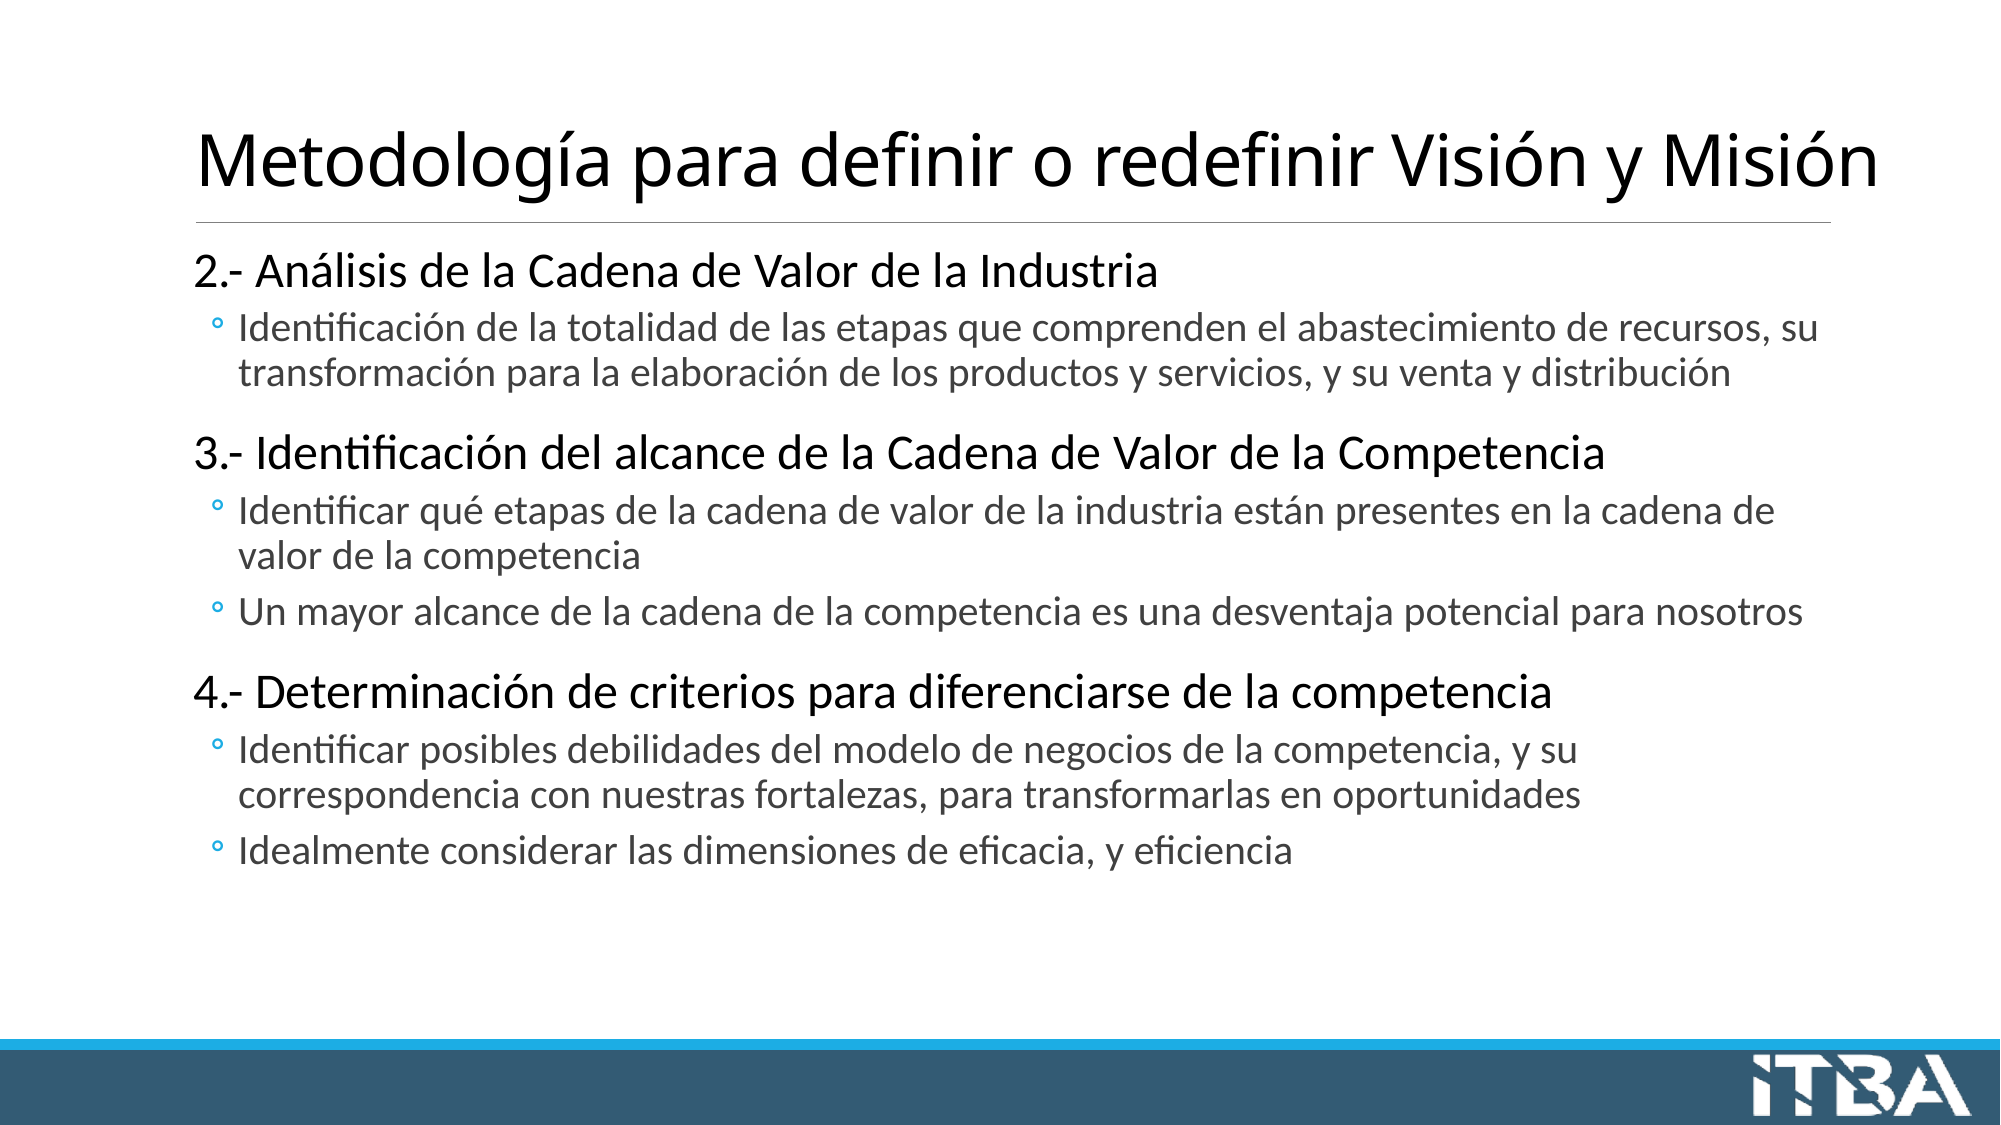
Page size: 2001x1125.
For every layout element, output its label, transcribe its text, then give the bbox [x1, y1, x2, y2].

title Metodología para definir o redefinir Visión y Misión [180, 47, 1900, 209]
list 2.- Análisis de la Cadena de Valor de la Industria Identificación de la totalidad de las etapas que comprenden el abastecimiento de recursos, su transformación para la elaboración de los productos y servicios, y su venta y distribución 3.- Identificación del alcance de la Cadena de Valor de la Competencia Identificar qué etapas de la cadena de valor de la industria están presentes en la cadena de valor de la competencia Un mayor alcance de la cadena de la competencia es una desventaja potencial para nosotros 4.- Determinación de criterios para diferenciarse de la competencia Identificar posibles debilidades del modelo de negocios de la competencia, y su correspondencia con nuestras fortalezas, para transformarlas en oportunidades Idealmente considerar las dimensiones de eficacia, y eficiencia [180, 236, 1830, 963]
picture [1753, 1054, 1972, 1116]
